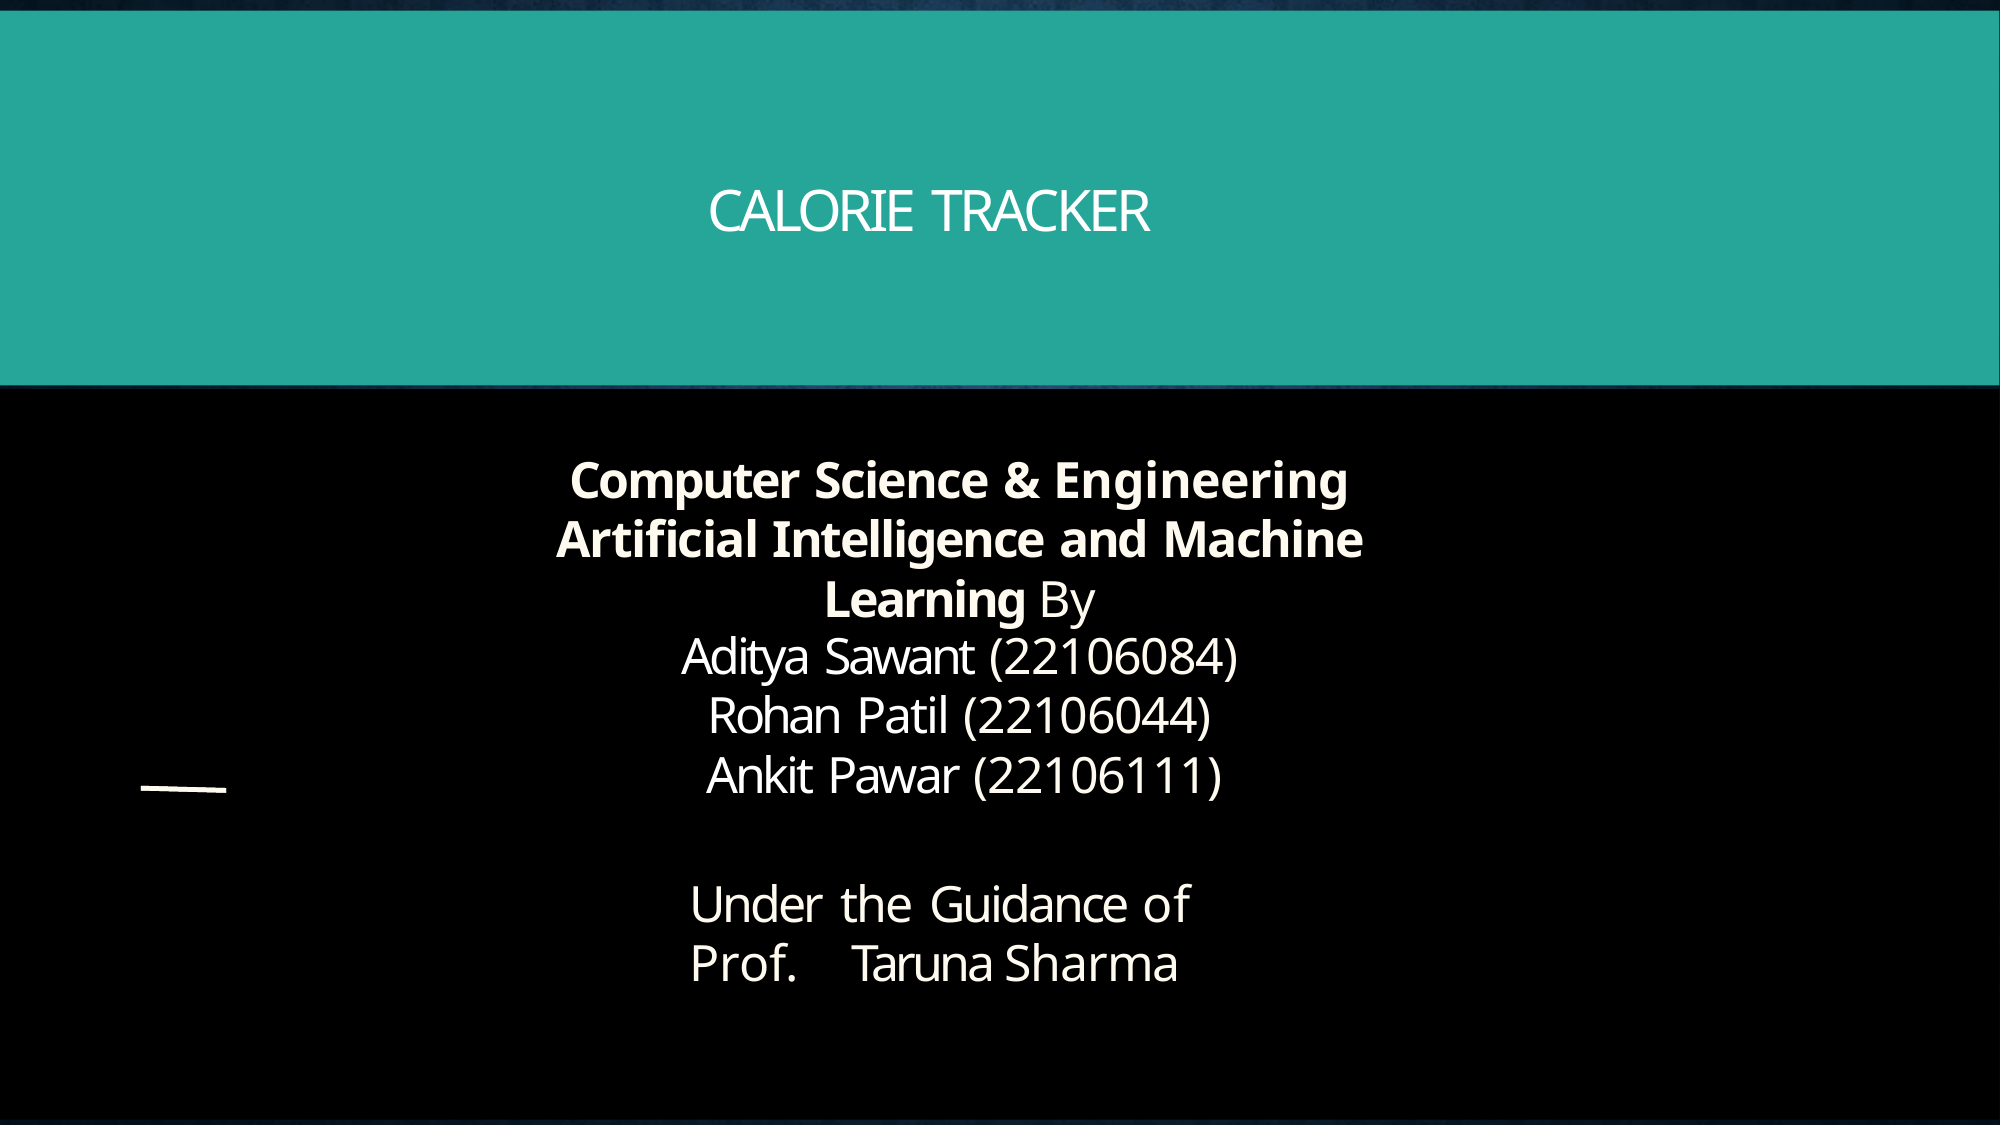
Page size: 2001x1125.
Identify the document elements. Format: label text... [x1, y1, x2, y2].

picture [0, 0, 2000, 10]
picture [0, 1120, 2000, 1125]
title CALORIE TRACKER [705, 172, 1196, 363]
text_box [0, 10, 2000, 386]
text_box Computer Science & Engineering Artificial Intelligence and Machine Learning By Aditya Sawant (22106084) Rohan Patil (22106044) Ankit Pawar (22106111) Under the Guidance of Prof. Taruna Sharma [518, 444, 1400, 992]
text_box [0, 389, 2000, 1120]
